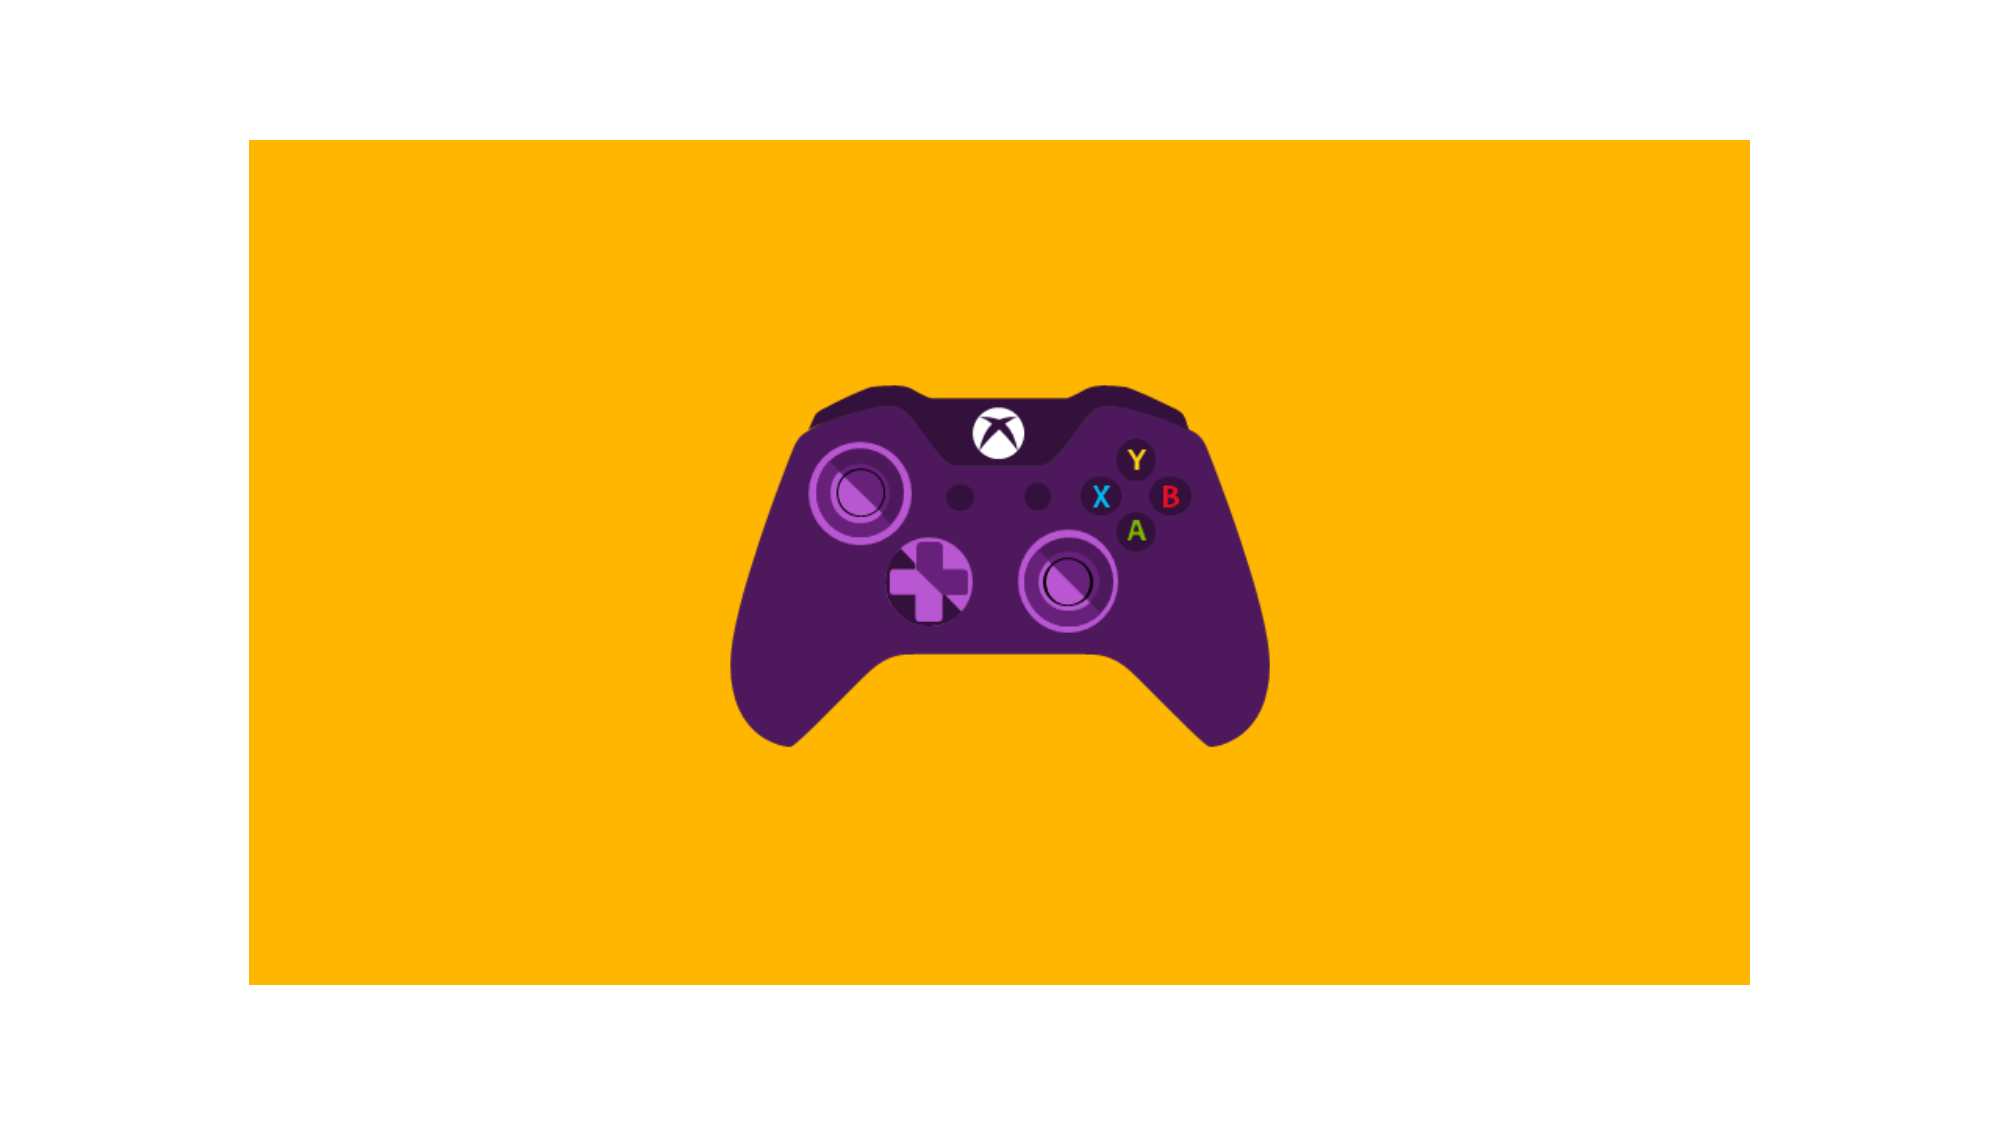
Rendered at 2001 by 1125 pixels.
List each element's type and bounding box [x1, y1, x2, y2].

picture [249, 140, 1750, 985]
